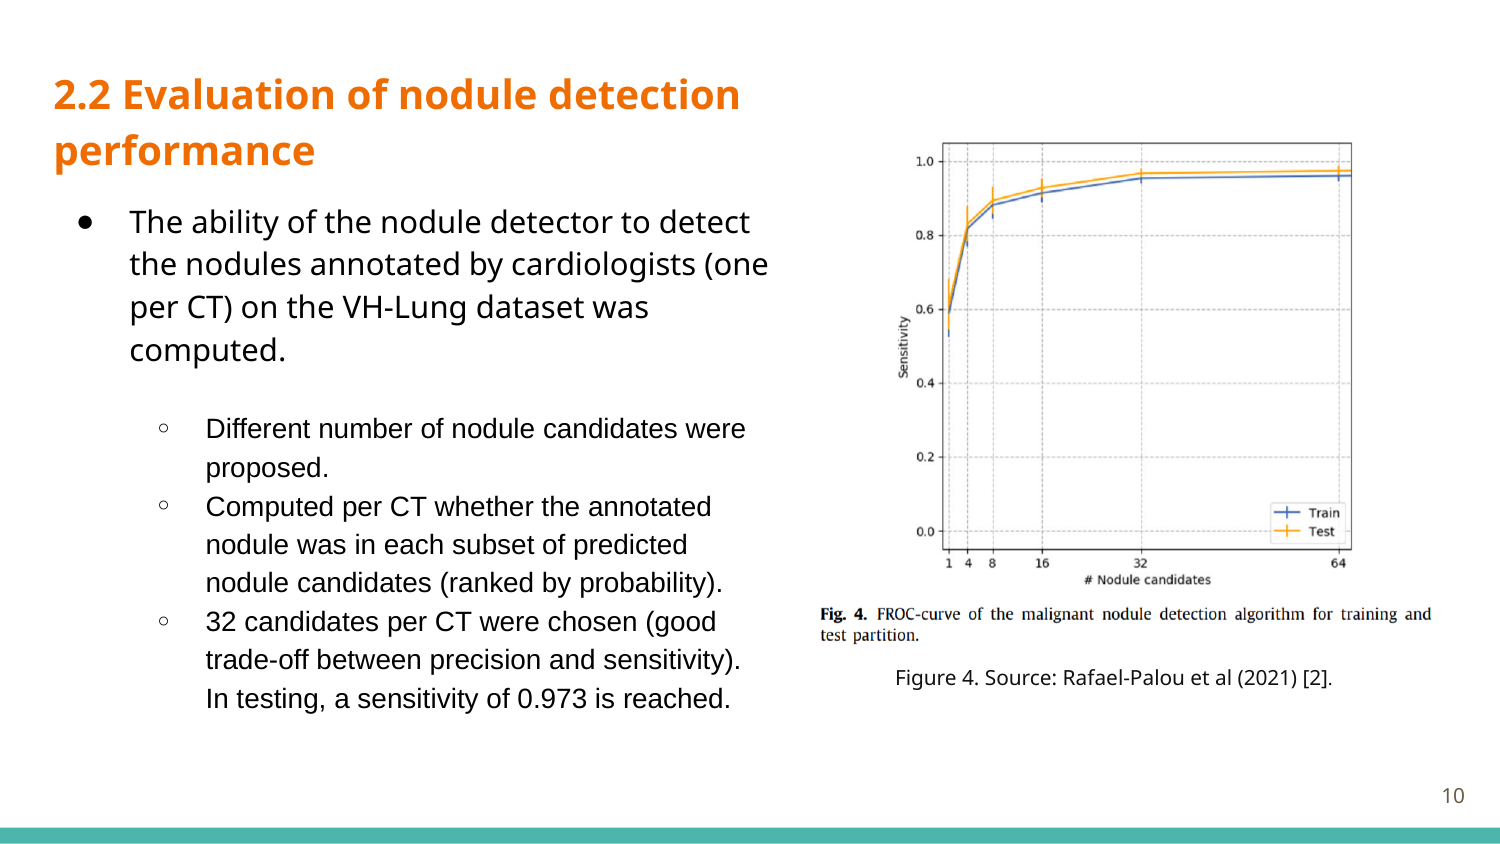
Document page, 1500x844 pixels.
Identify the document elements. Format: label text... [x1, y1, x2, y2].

text_box Figure 4. Source: Rafael-Palou et al (2021) [2]. [713, 652, 1500, 703]
picture [785, 124, 1473, 653]
slide_number ‹#› [1389, 764, 1480, 830]
list 2.2 Evaluation of nodule detection performance The ability of the nodule detector to detect the nodules annotated by cardiologists (one per CT) on the VH-Lung dataset was computed. Different number of nodule candidates were proposed. Computed per CT whether the annotated nodule was in each subset of predicted nodule candidates (ranked by probability). 32 candidates per CT were chosen (good trade-off between precision and sensitivity). In testing, a sensitivity of 0.973 is reached. [38, 46, 787, 730]
